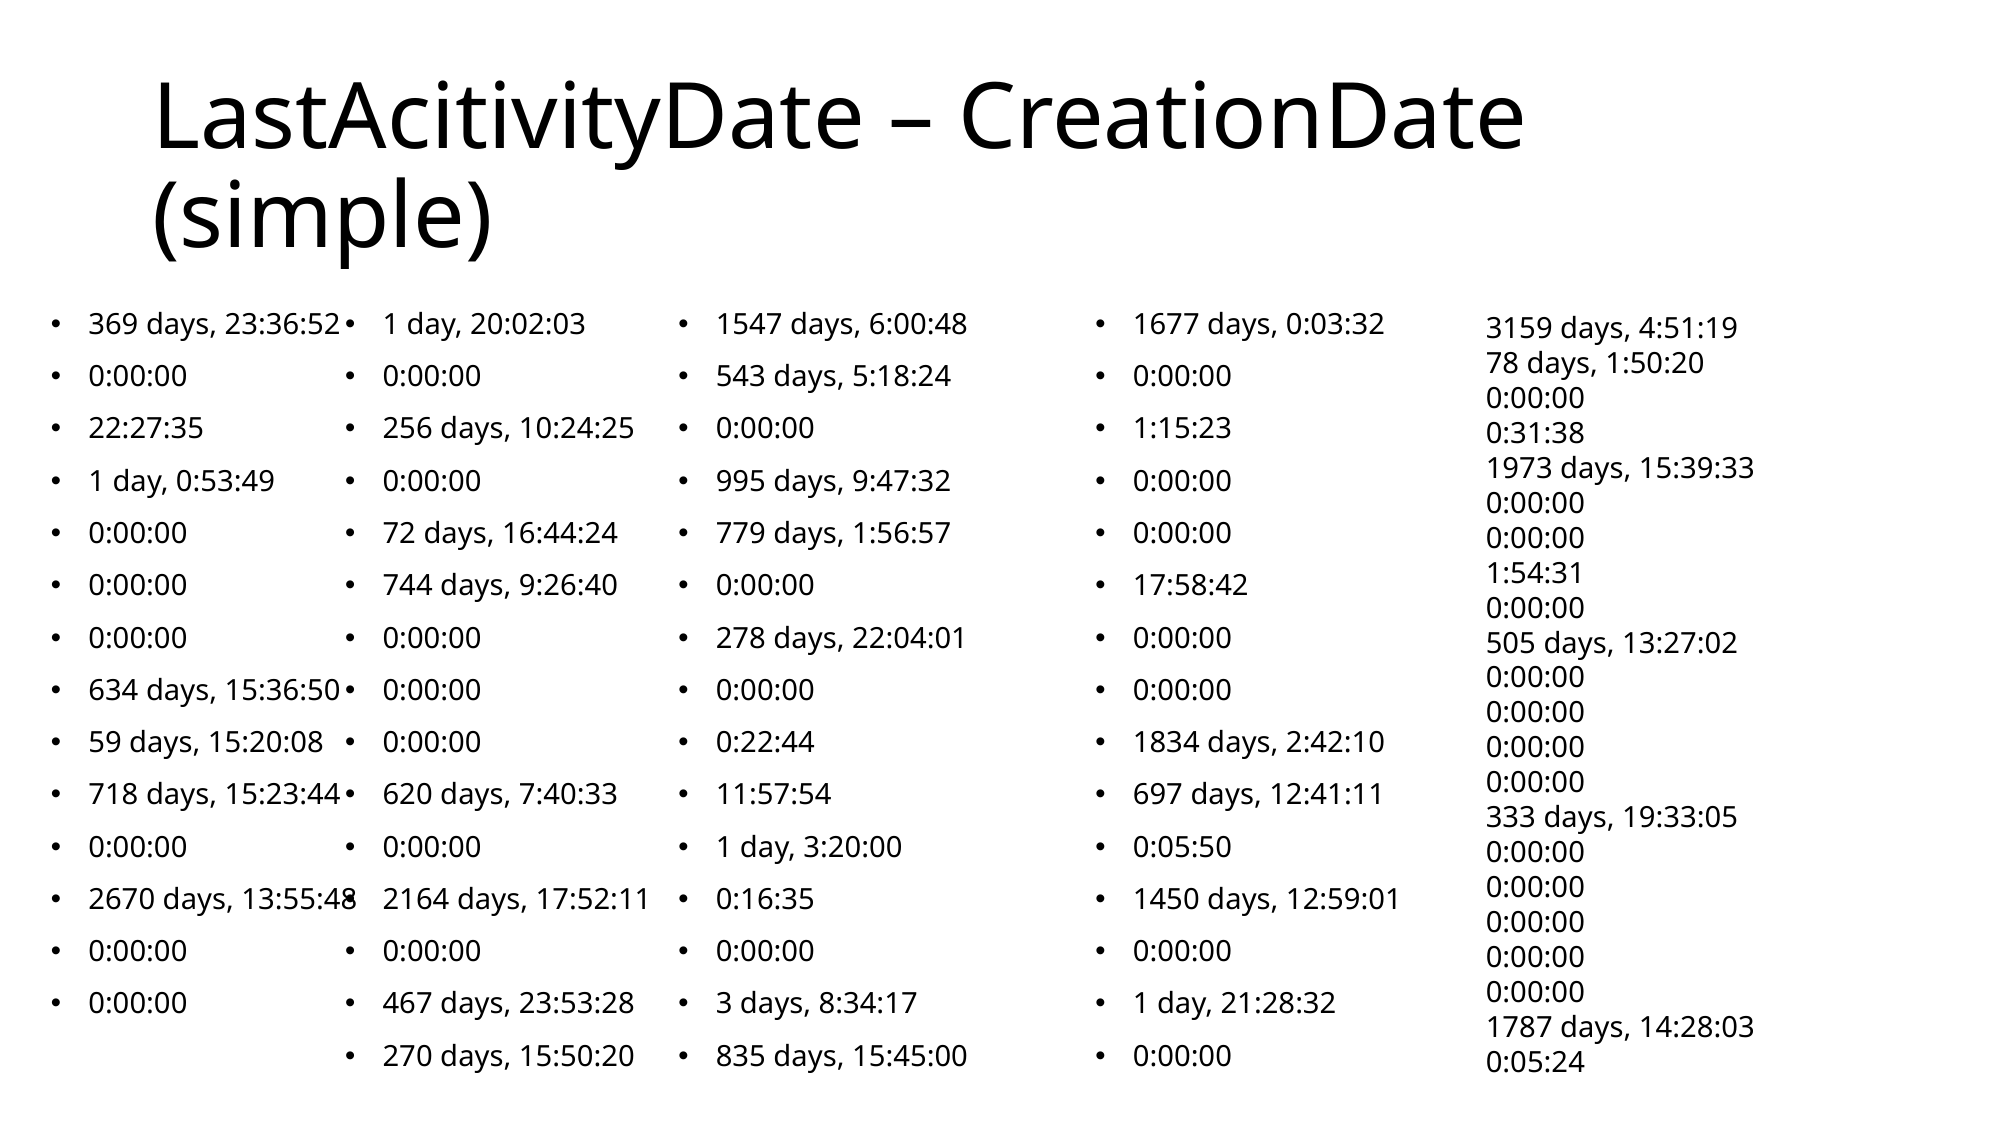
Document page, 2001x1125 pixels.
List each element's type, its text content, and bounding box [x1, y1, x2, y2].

text_box 1547 days, 6:00:48 543 days, 5:18:24 0:00:00 995 days, 9:47:32 779 days, 1:56:57 0:00:00 278 days, 22:04:01 0:00:00 0:22:44 11:57:54 1 day, 3:20:00 0:16:35 0:00:00 3 days, 8:34:17 835 days, 15:45:00 [663, 301, 1080, 1016]
list 369 days, 23:36:52 0:00:00 22:27:35 1 day, 0:53:49 0:00:00 0:00:00 0:00:00 634 days, 15:36:50 59 days, 15:20:08 718 days, 15:23:44 0:00:00 2670 days, 13:55:48 0:00:00 0:00:00 [35, 301, 329, 1016]
text_box 3159 days, 4:51:19 78 days, 1:50:20 0:00:00 0:31:38 1973 days, 15:39:33 0:00:00 0:00:00 1:54:31 0:00:00 505 days, 13:27:02 0:00:00 0:00:00 0:00:00 0:00:00 333 days, 19:33:05 0:00:00 0:00:00 0:00:00 0:00:00 0:00:00 1787 days, 14:28:03 0:05:24 [1471, 301, 1770, 1086]
text_box 1677 days, 0:03:32 0:00:00 1:15:23 0:00:00 0:00:00 17:58:42 0:00:00 0:00:00 1834 days, 2:42:10 697 days, 12:41:11 0:05:50 1450 days, 12:59:01 0:00:00 1 day, 21:28:32 0:00:00 [1080, 301, 1565, 1016]
title LastAcitivityDate – CreationDate (simple) [137, 59, 1863, 278]
text_box 1 day, 20:02:03 0:00:00 256 days, 10:24:25 0:00:00 72 days, 16:44:24 744 days, 9:26:40 0:00:00 0:00:00 0:00:00 620 days, 7:40:33 0:00:00 2164 days, 17:52:11 0:00:00 467 days, 23:53:28 270 days, 15:50:20 [329, 301, 663, 1016]
